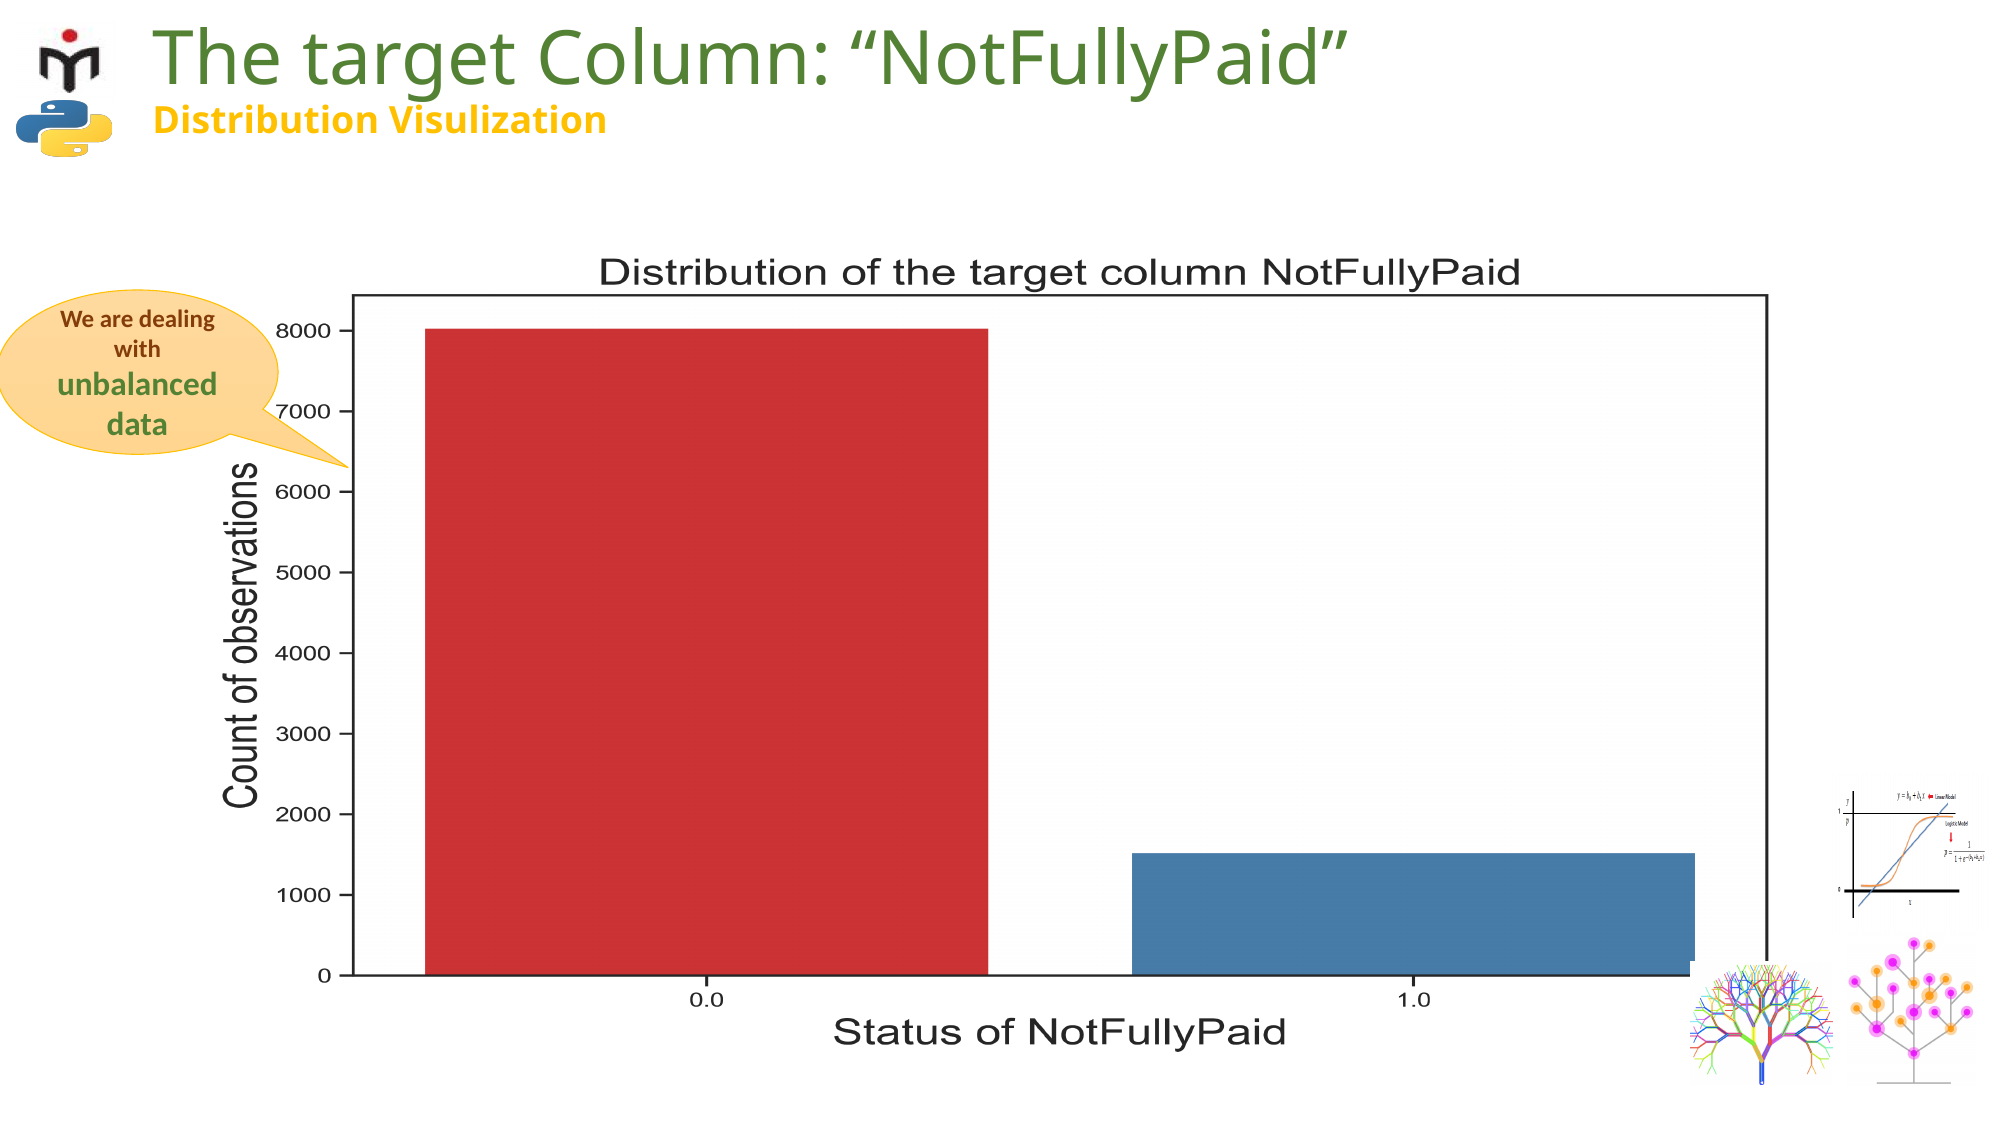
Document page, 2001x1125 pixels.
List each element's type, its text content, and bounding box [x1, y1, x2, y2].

picture [125, 187, 1991, 1088]
text_box We are dealing with unbalanced data [0, 289, 125, 455]
picture [16, 19, 115, 157]
title The target Column: “NotFullyPaid” Distribution Visulization [137, 0, 1863, 187]
